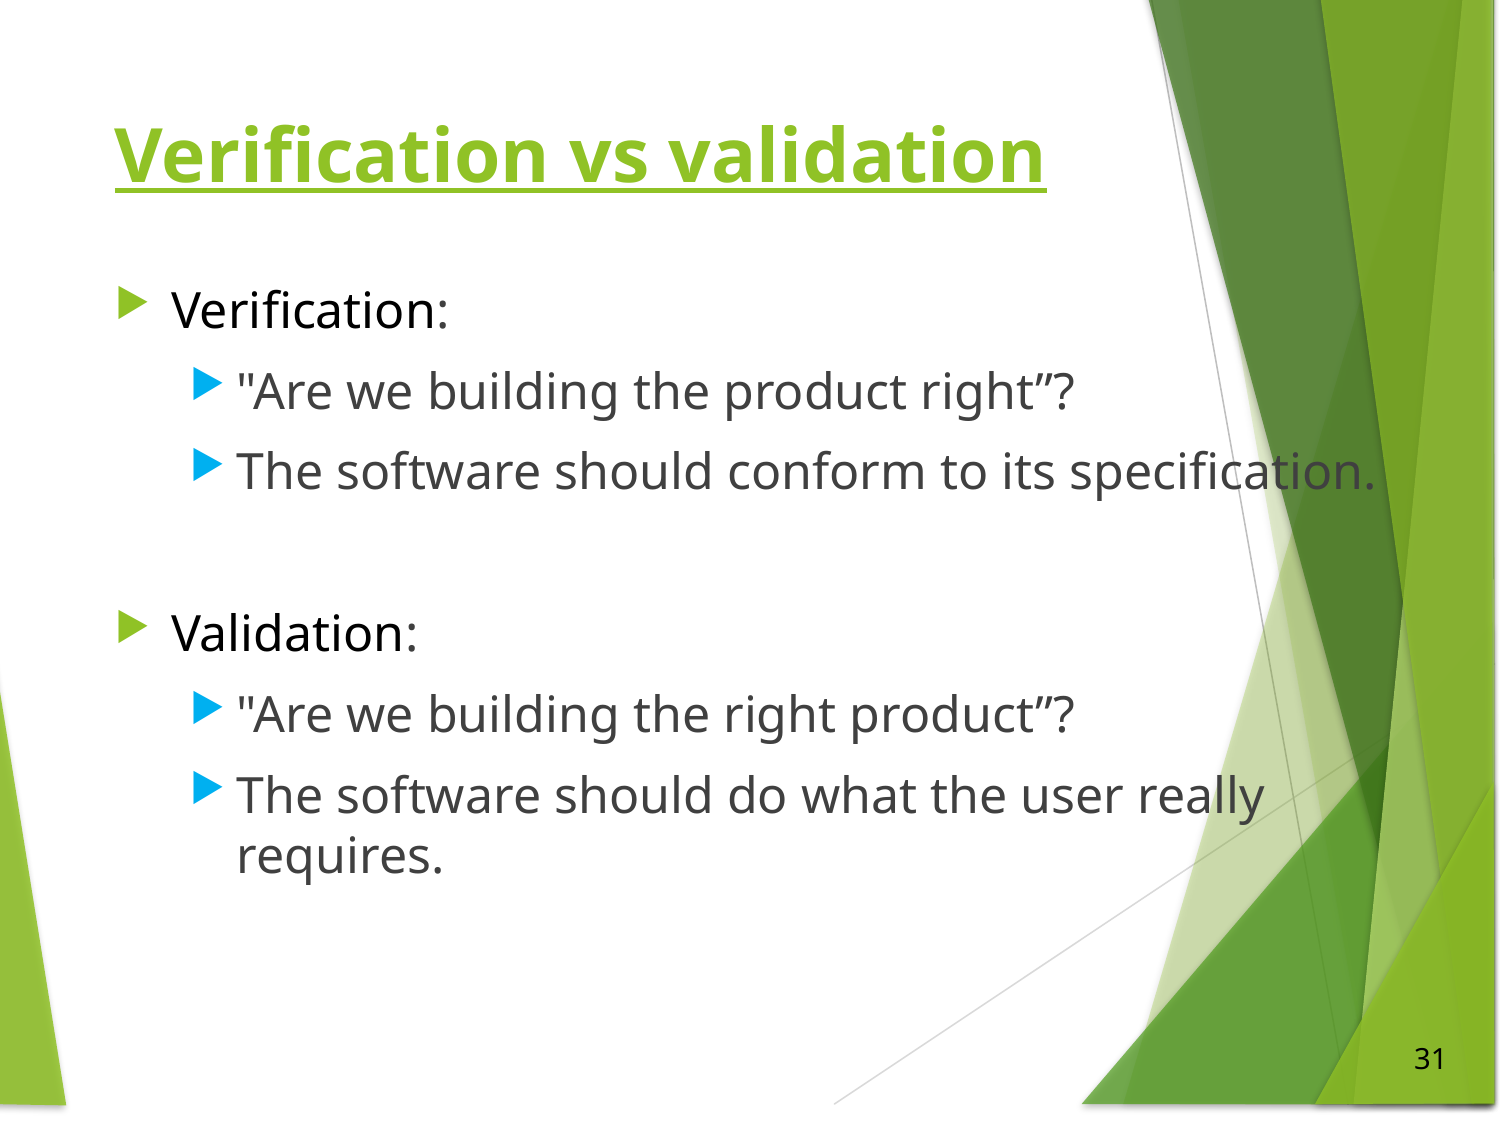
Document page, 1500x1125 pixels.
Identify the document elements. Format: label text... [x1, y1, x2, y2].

slide_number 31 [1378, 1030, 1463, 1091]
list Verification: "Are we building the product right”? The software should conform to its specification. Validation: "Are we building the right product”? The software should do what the user really requires. [99, 270, 1432, 923]
title Verification vs validation [99, 99, 1361, 270]
